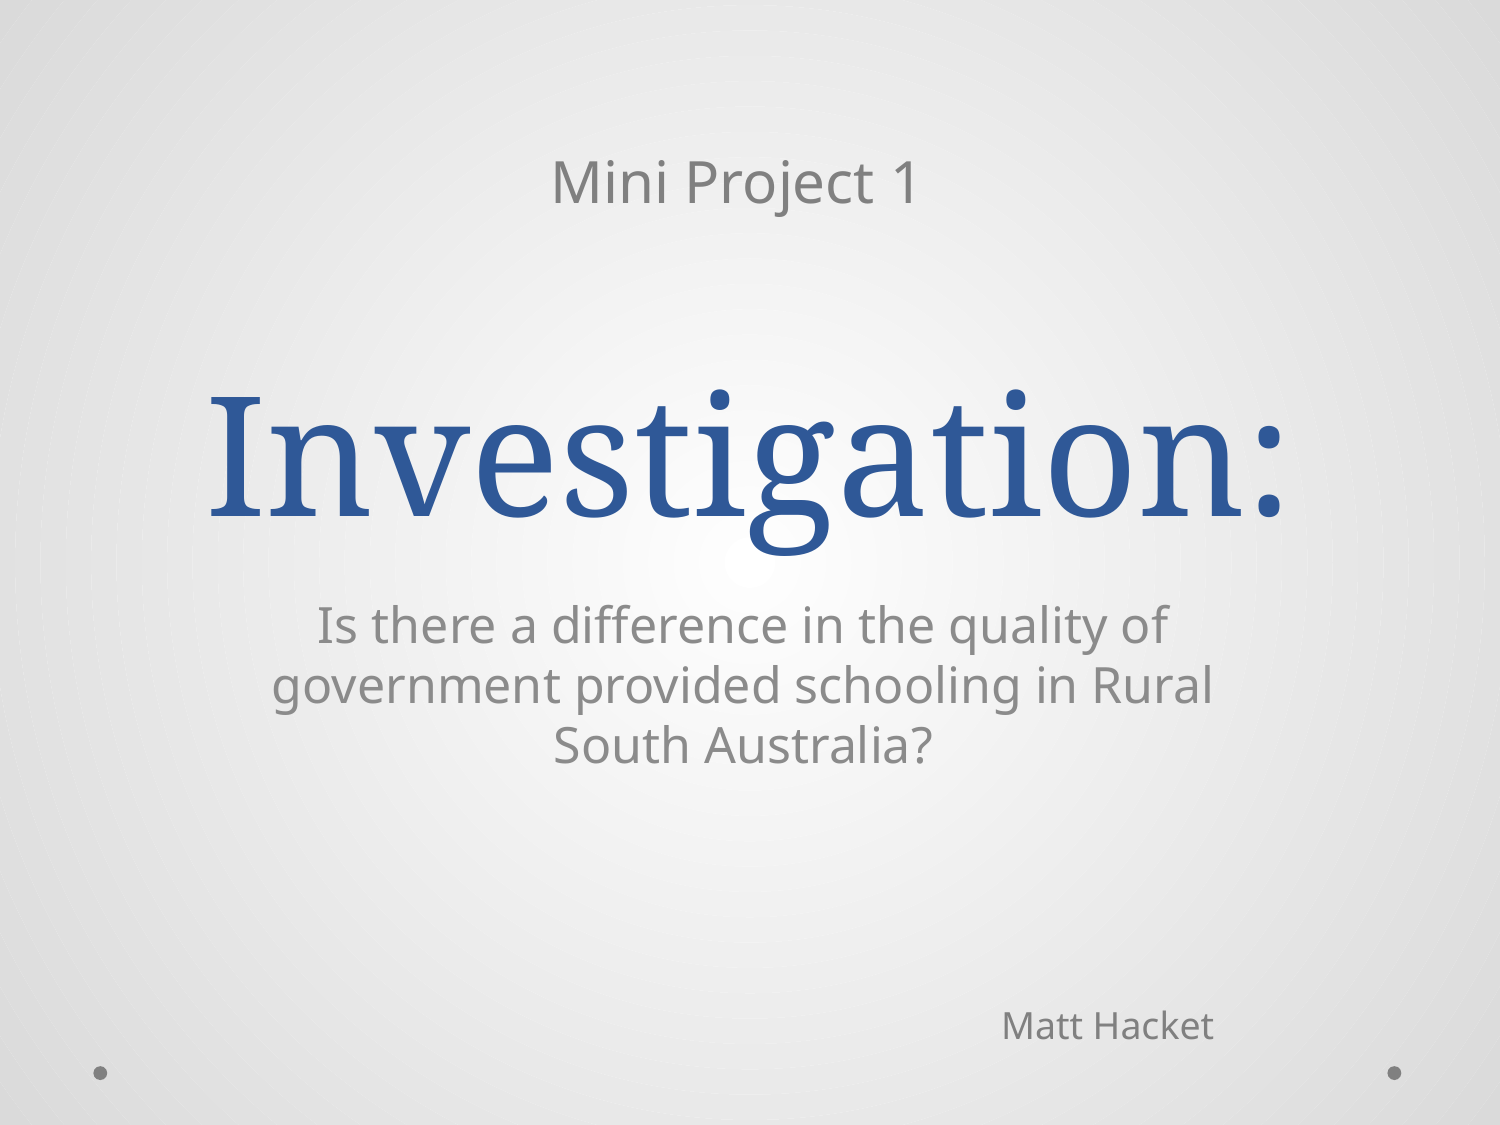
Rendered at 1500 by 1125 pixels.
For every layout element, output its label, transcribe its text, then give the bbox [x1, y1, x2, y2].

title Investigation: [112, 99, 1388, 800]
subtitle Is there a difference in the quality of government provided schooling in Rural South Australia? [218, 586, 1269, 787]
text_box Matt Hacket [986, 994, 1376, 1055]
text_box Mini Project 1 [288, 138, 1186, 223]
